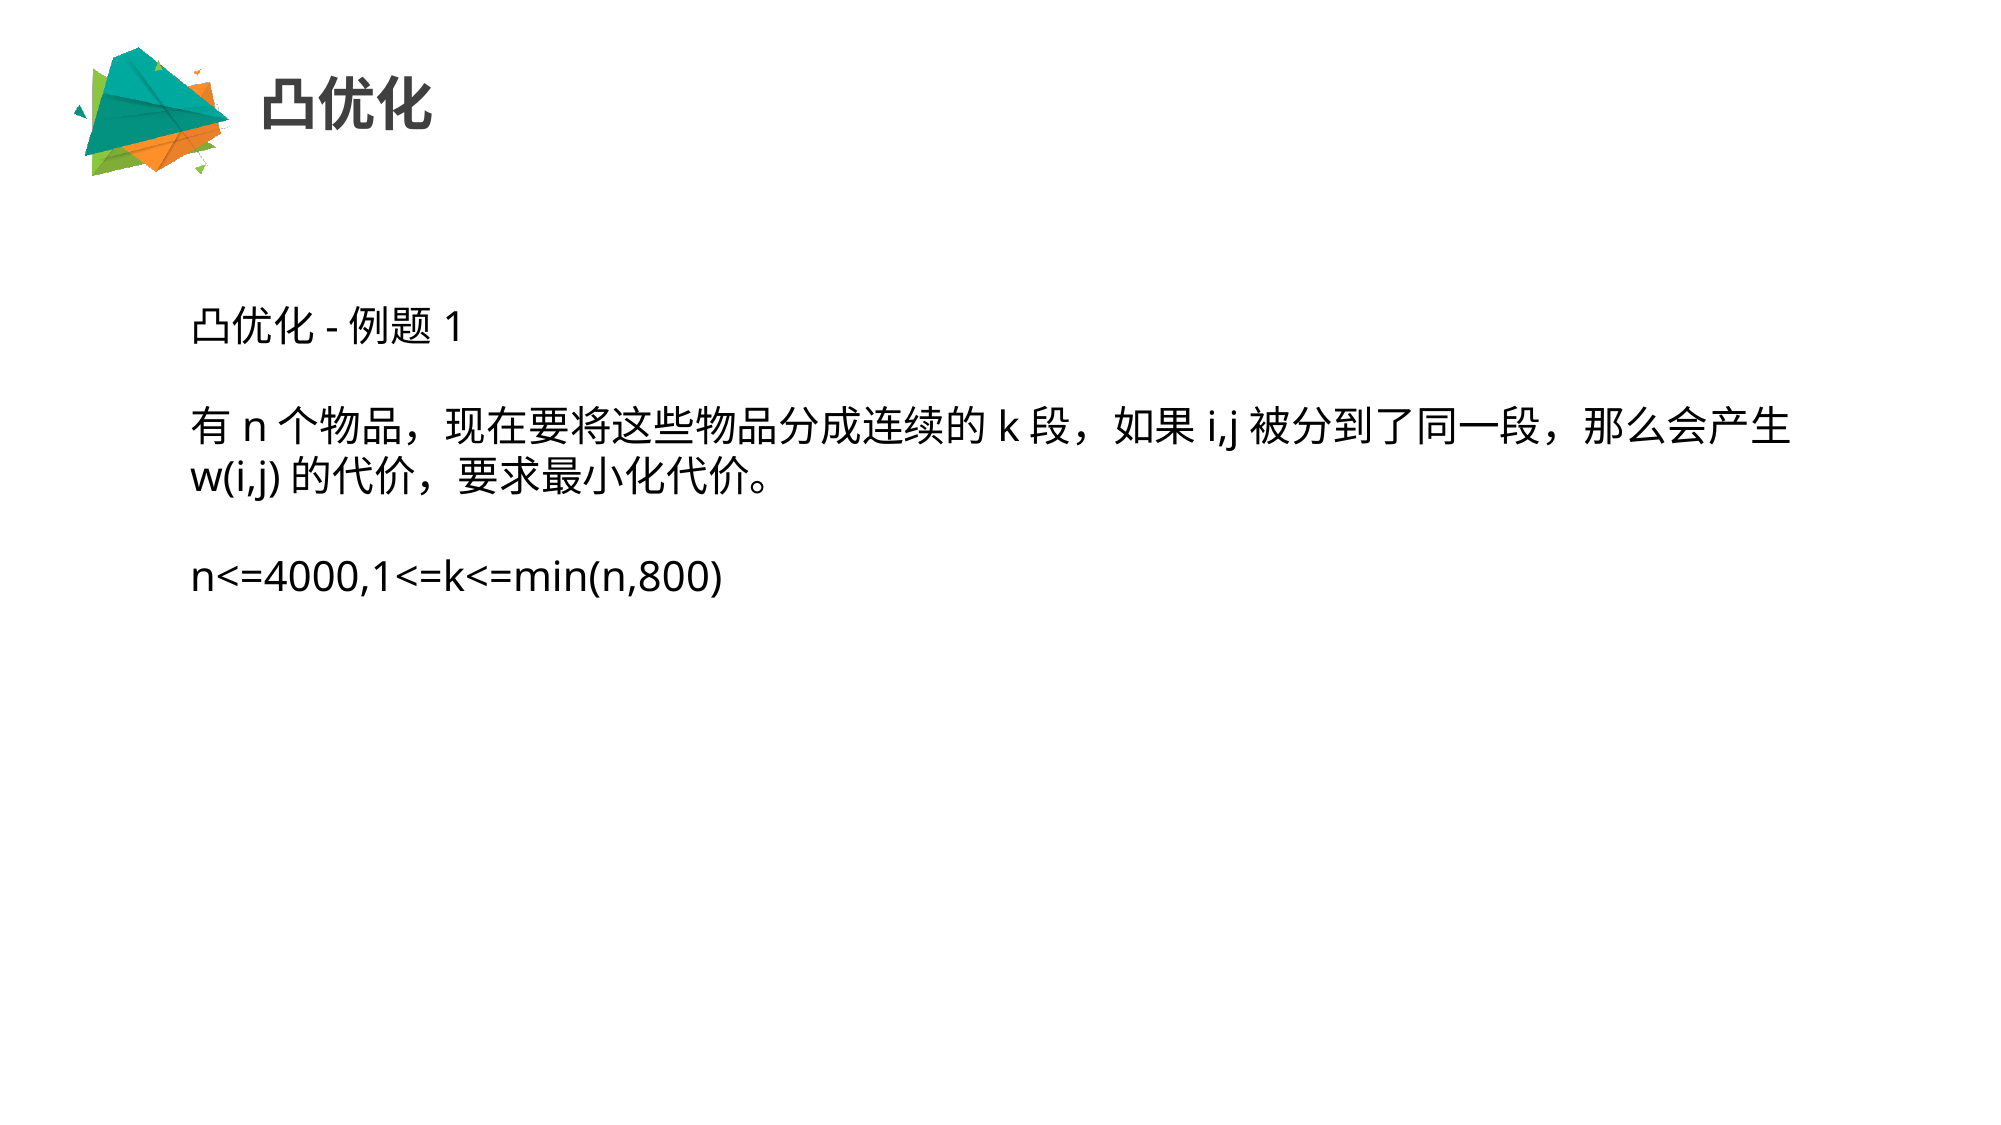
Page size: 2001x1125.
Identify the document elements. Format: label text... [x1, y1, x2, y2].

text_box 凸优化 [251, 59, 793, 145]
text_box 凸优化-例题1 有n个物品，现在要将这些物品分成连续的k段，如果i,j被分到了同一段，那么会产生w(i,j)的代价，要求最小化代价。 n<=4000,1<=k<=min(n,800) [175, 291, 1825, 607]
picture [55, 47, 232, 178]
